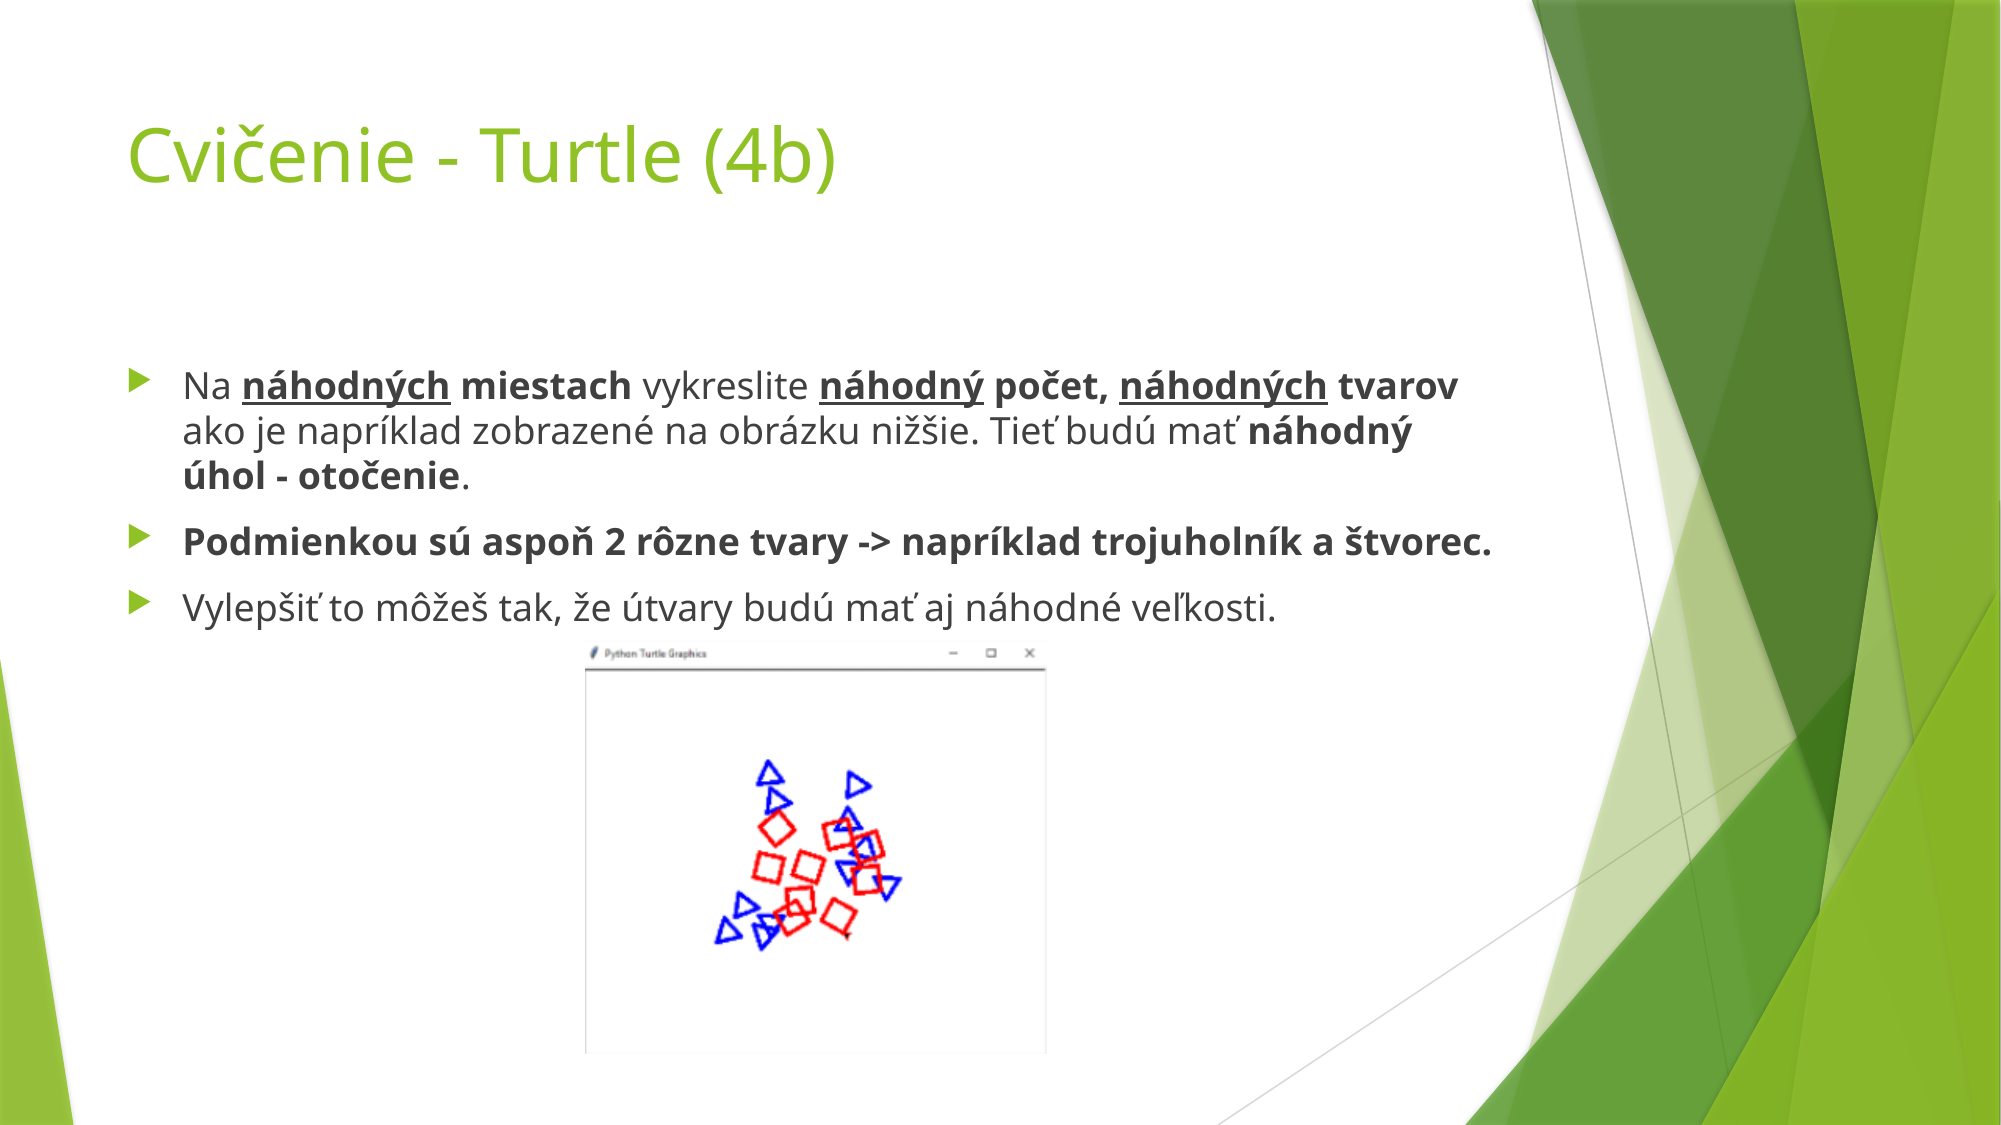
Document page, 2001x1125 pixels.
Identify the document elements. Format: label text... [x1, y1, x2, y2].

title Cvičenie - Turtle (4b) [111, 99, 1522, 317]
picture [585, 635, 1048, 1055]
list Na náhodných miestach vykreslite náhodný počet, náhodných tvarov ako je napríklad zobrazené na obrázku nižšie. Tieť budú mať náhodný úhol - otočenie. Podmienkou sú aspoň 2 rôzne tvary -> napríklad trojuholník a štvorec. Vylepšiť to môžeš tak, že útvary budú mať aj náhodné veľkosti. [111, 354, 1522, 992]
